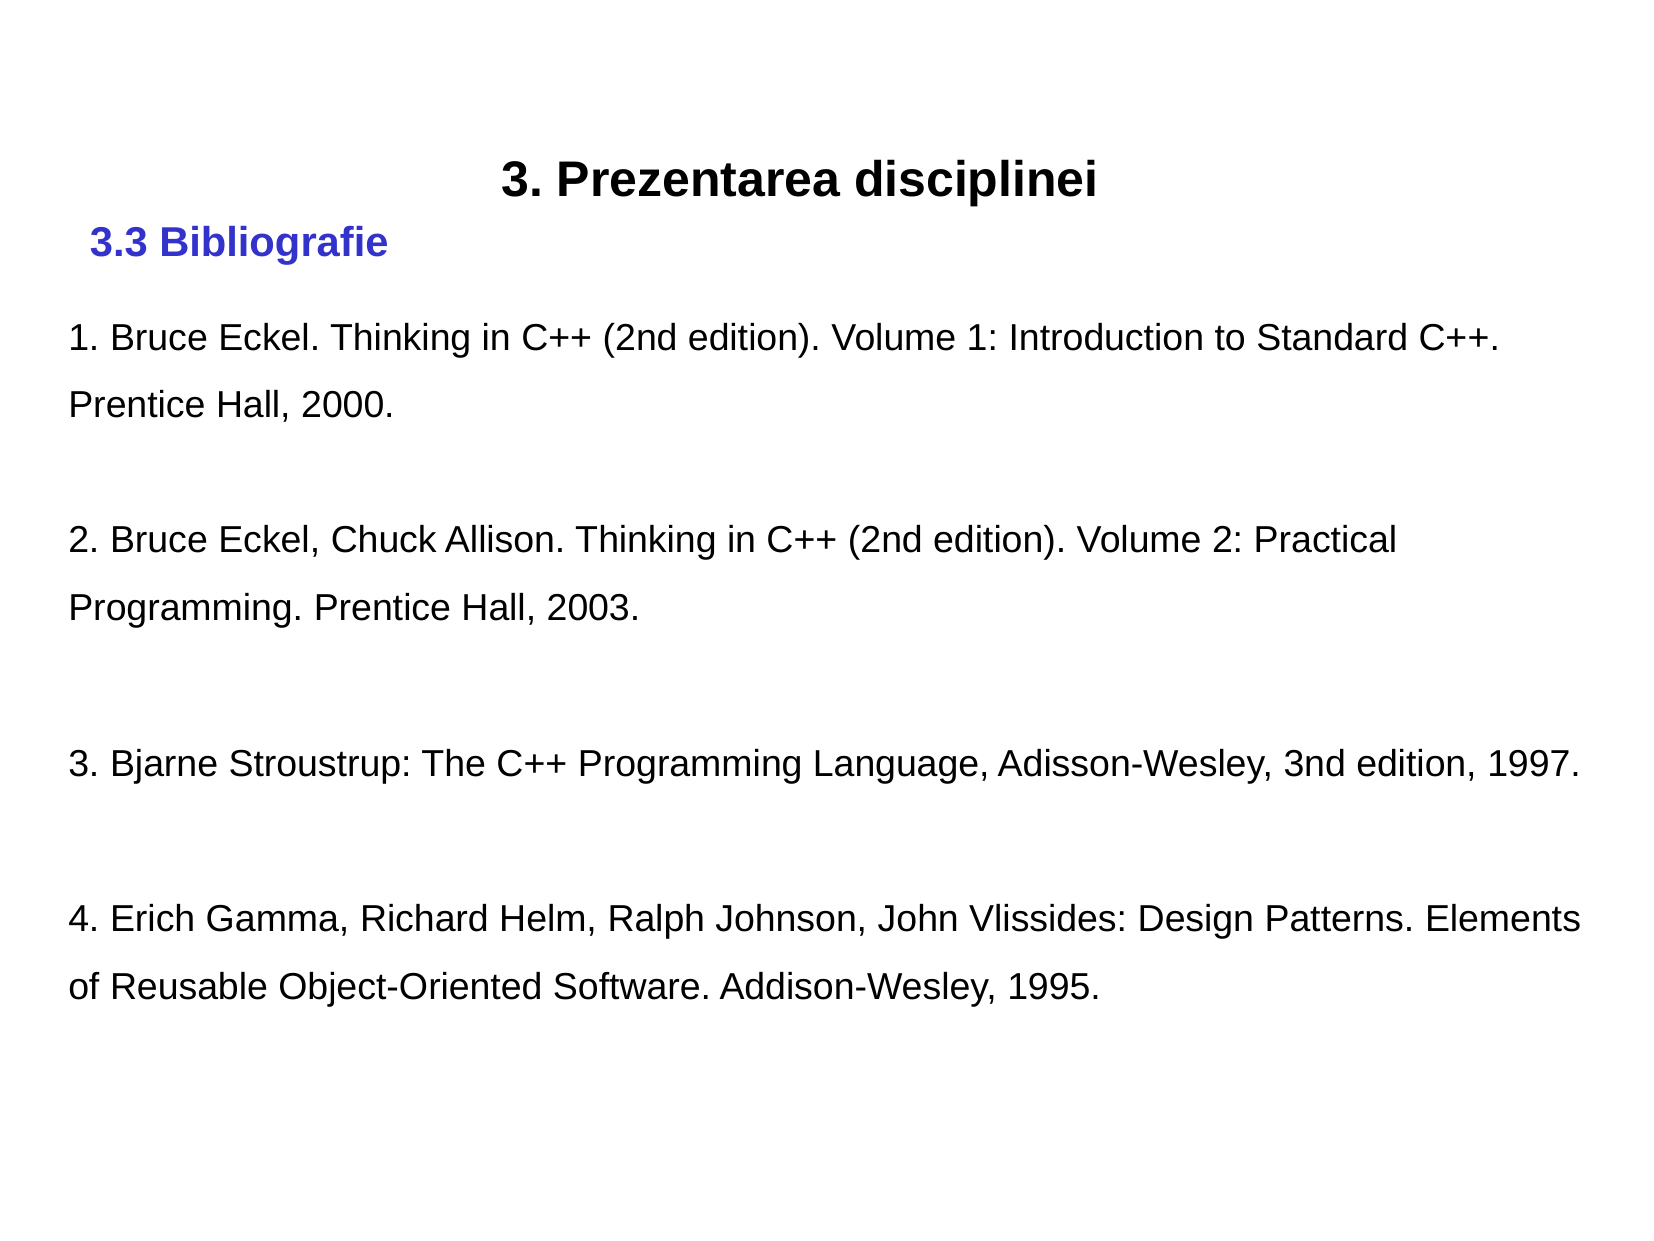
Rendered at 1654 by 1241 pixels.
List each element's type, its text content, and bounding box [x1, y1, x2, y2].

text_box 1. Bruce Eckel. Thinking in C++ (2nd edition). Volume 1: Introduction to Standard C++. Prentice Hall, 2000. 2. Bruce Eckel, Chuck Allison. Thinking in C++ (2nd edition). Volume 2: Practical Programming. Prentice Hall, 2003. 3. Bjarne Stroustrup: The C++ Programming Language, Adisson-Wesley, 3nd edition, 1997. 4. Erich Gamma, Richard Helm, Ralph Johnson, John Vlissides: Design Patterns. Elements of Reusable Object-Oriented Software. Addison-Wesley, 1995. [53, 282, 1613, 1076]
text_box 3. Prezentarea disciplinei [126, 144, 1474, 209]
text_box 3.3 Bibliografie [39, 207, 440, 283]
